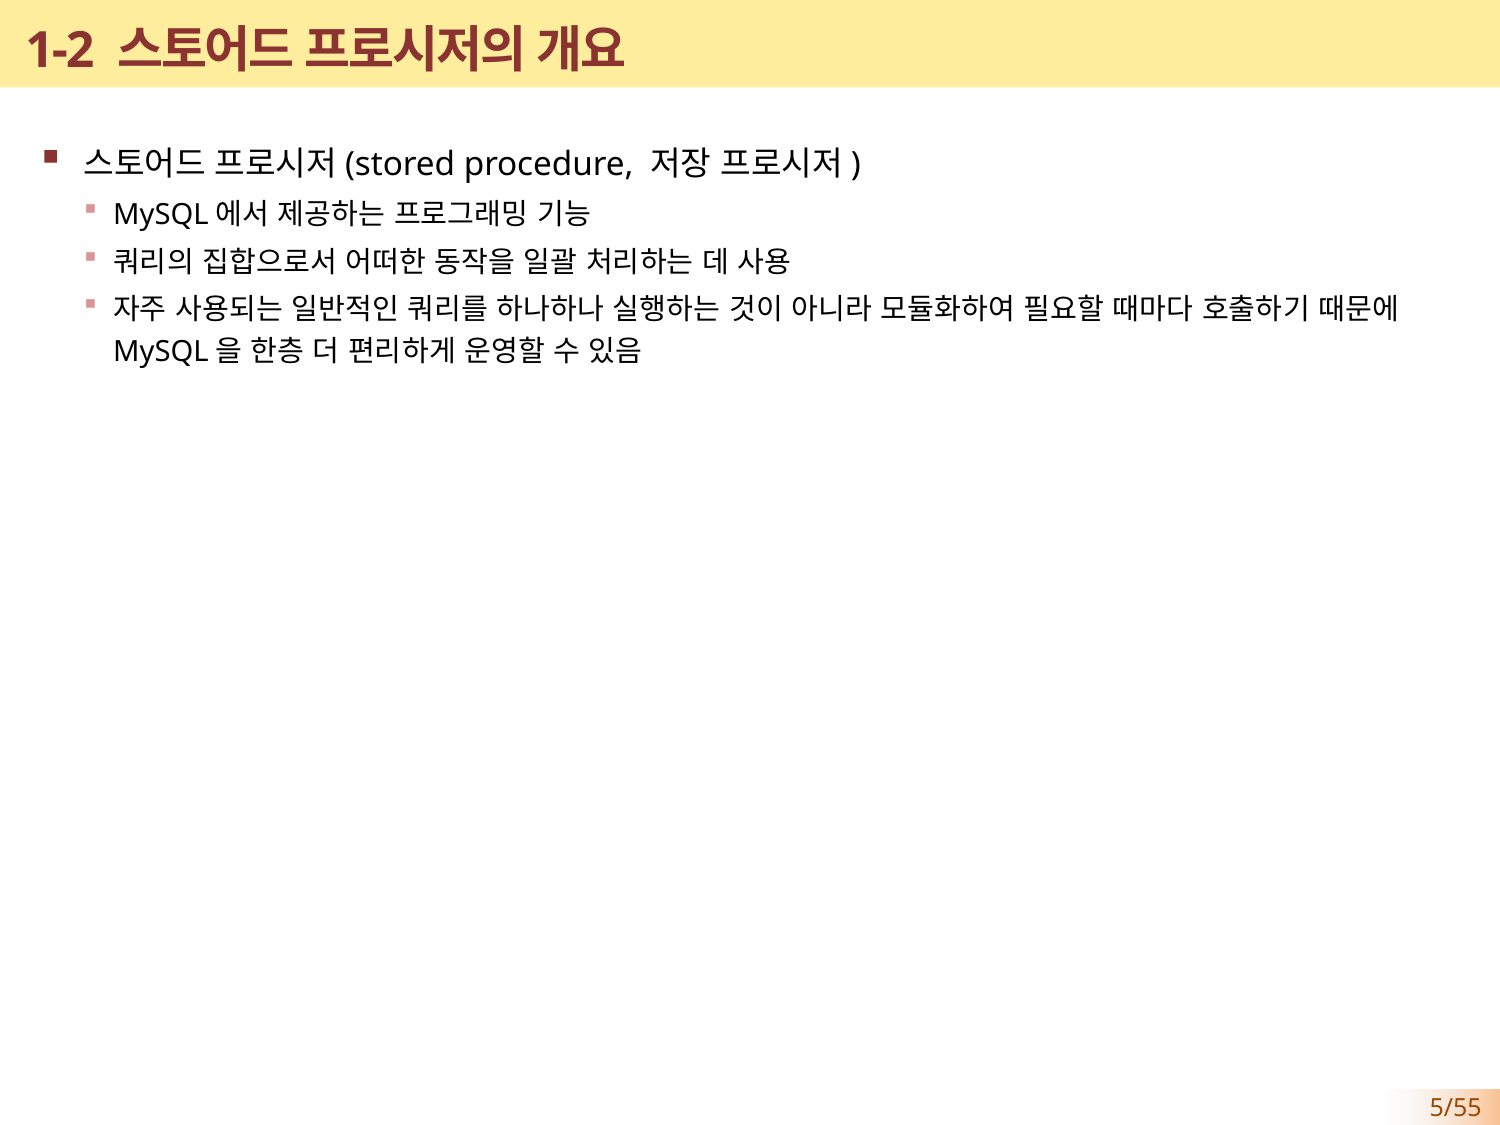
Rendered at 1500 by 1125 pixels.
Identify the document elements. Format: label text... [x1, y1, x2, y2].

title 1-2 스토어드 프로시저의 개요 [10, 8, 1260, 87]
list 스토어드 프로시저(stored procedure, 저장 프로시저) MySQL에서 제공하는 프로그래밍 기능 쿼리의 집합으로서 어떠한 동작을 일괄 처리하는 데 사용 자주 사용되는 일반적인 쿼리를 하나하나 실행하는 것이 아니라 모듈화하여 필요할 때마다 호출하기 때문에 MySQL을 한층 더 편리하게 운영할 수 있음 [10, 126, 1481, 1057]
